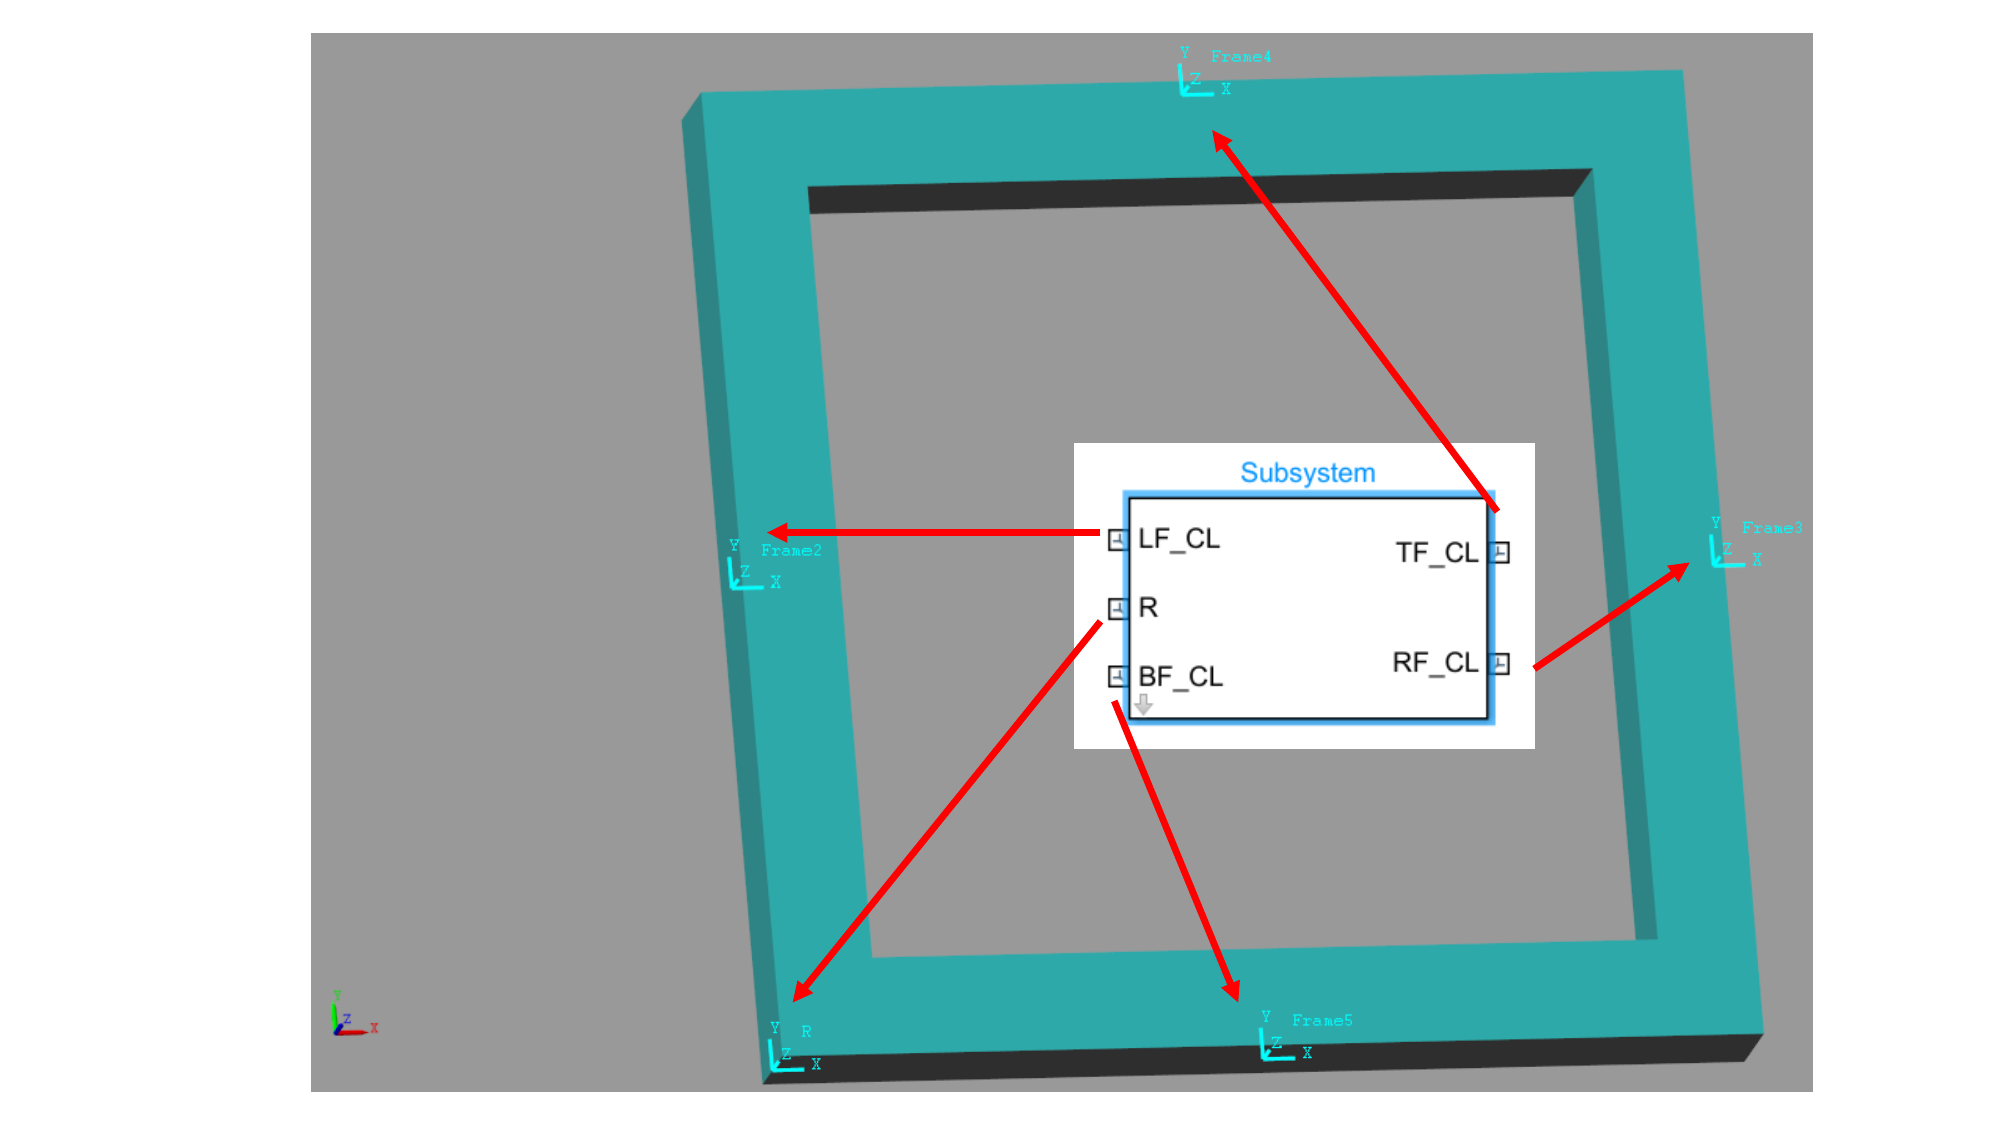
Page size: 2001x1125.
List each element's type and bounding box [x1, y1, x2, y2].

text_box [792, 621, 1101, 1003]
text_box [1114, 700, 1239, 1003]
picture [310, 33, 1813, 1092]
text_box [1534, 562, 1690, 669]
text_box [1212, 130, 1498, 512]
